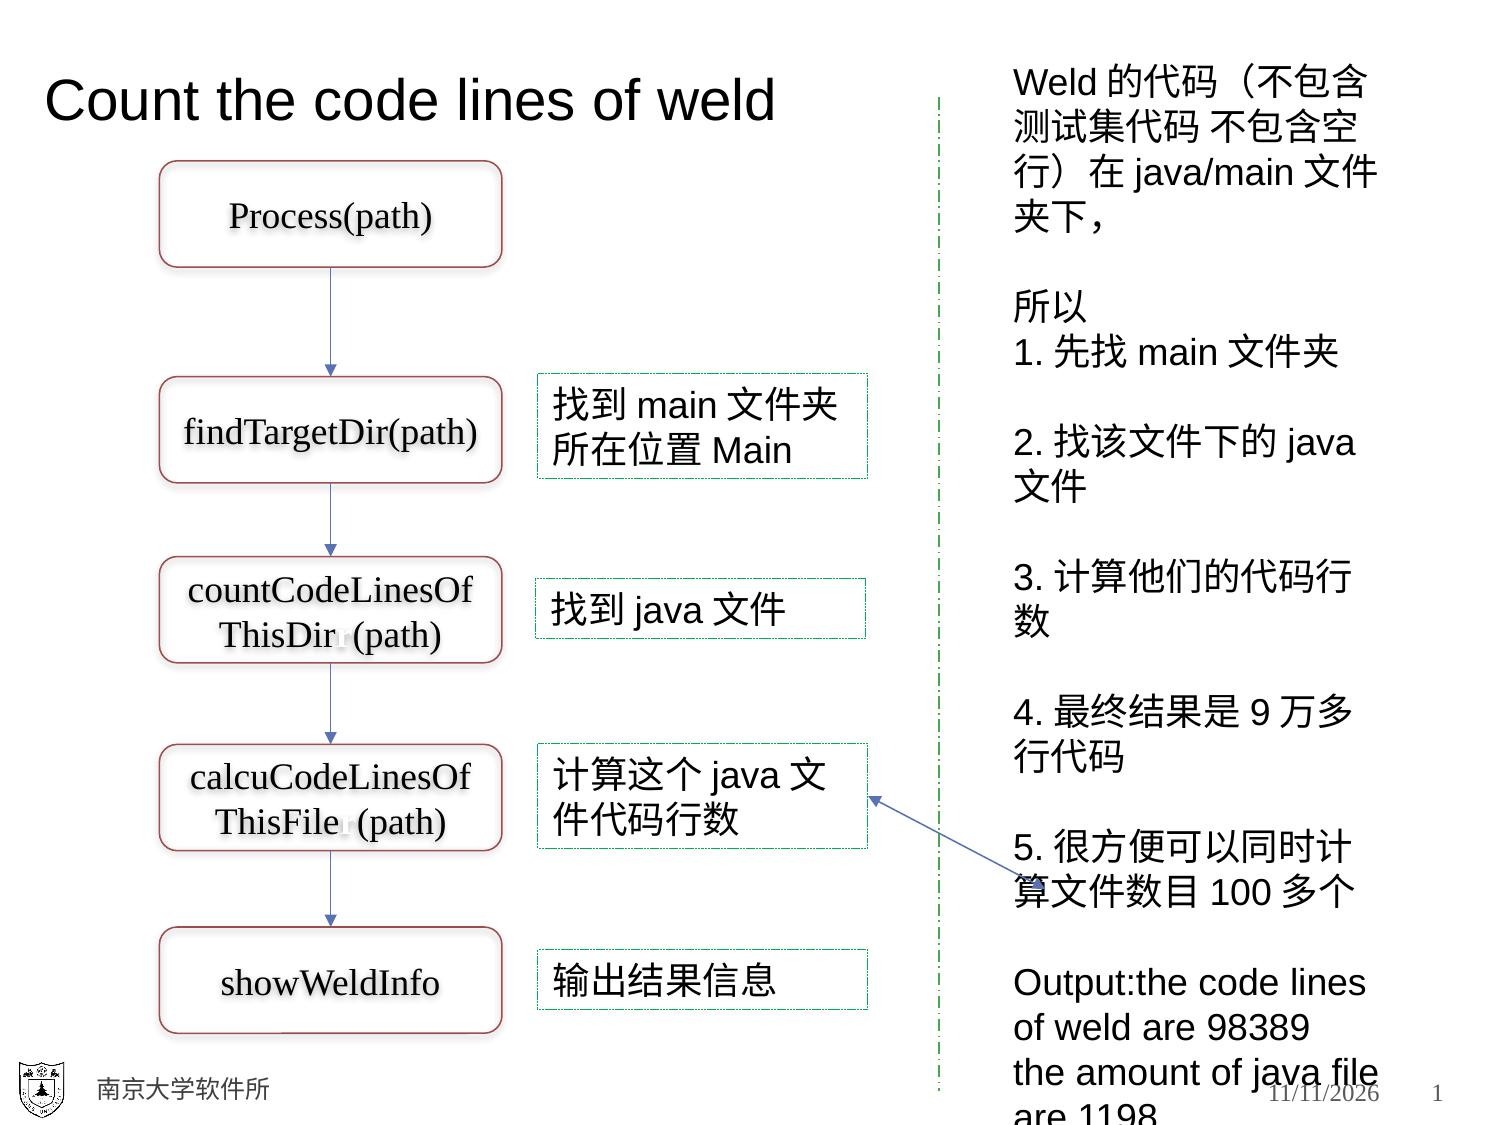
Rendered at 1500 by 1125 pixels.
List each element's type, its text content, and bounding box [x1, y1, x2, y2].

text_box showWeldInfo [158, 926, 503, 1035]
text_box countCodeLinesOfThisDirr(path) [158, 555, 503, 664]
text_box 输出结果信息 [537, 949, 868, 1010]
text_box findTargetDir(path) [158, 375, 503, 484]
text_box Weld的代码（不包含测试集代码 不包含空行）在java/main文件夹下， 所以 1.先找main文件夹 2.找该文件下的java文件 3.计算他们的代码行数 4.最终结果是9万多行代码 5.很方便可以同时计算文件数目100多个 Output:the code lines of weld are 98389 the amount of java file are 1198 [998, 50, 1404, 1125]
footer 南京大学软件所 [88, 1058, 757, 1119]
text_box 找到java文件 [535, 578, 866, 639]
picture [17, 1061, 65, 1118]
text_box 计算这个java文件代码行数 [537, 743, 868, 849]
text_box Process(path) [158, 160, 503, 268]
text_box calcuCodeLinesOfThisFiler(path) [158, 743, 503, 852]
slide_number 1 [1426, 1061, 1495, 1121]
text_box 找到main文件夹所在位置Main [537, 373, 868, 479]
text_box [867, 796, 1046, 890]
text_box Count the code lines of weld [29, 54, 869, 140]
